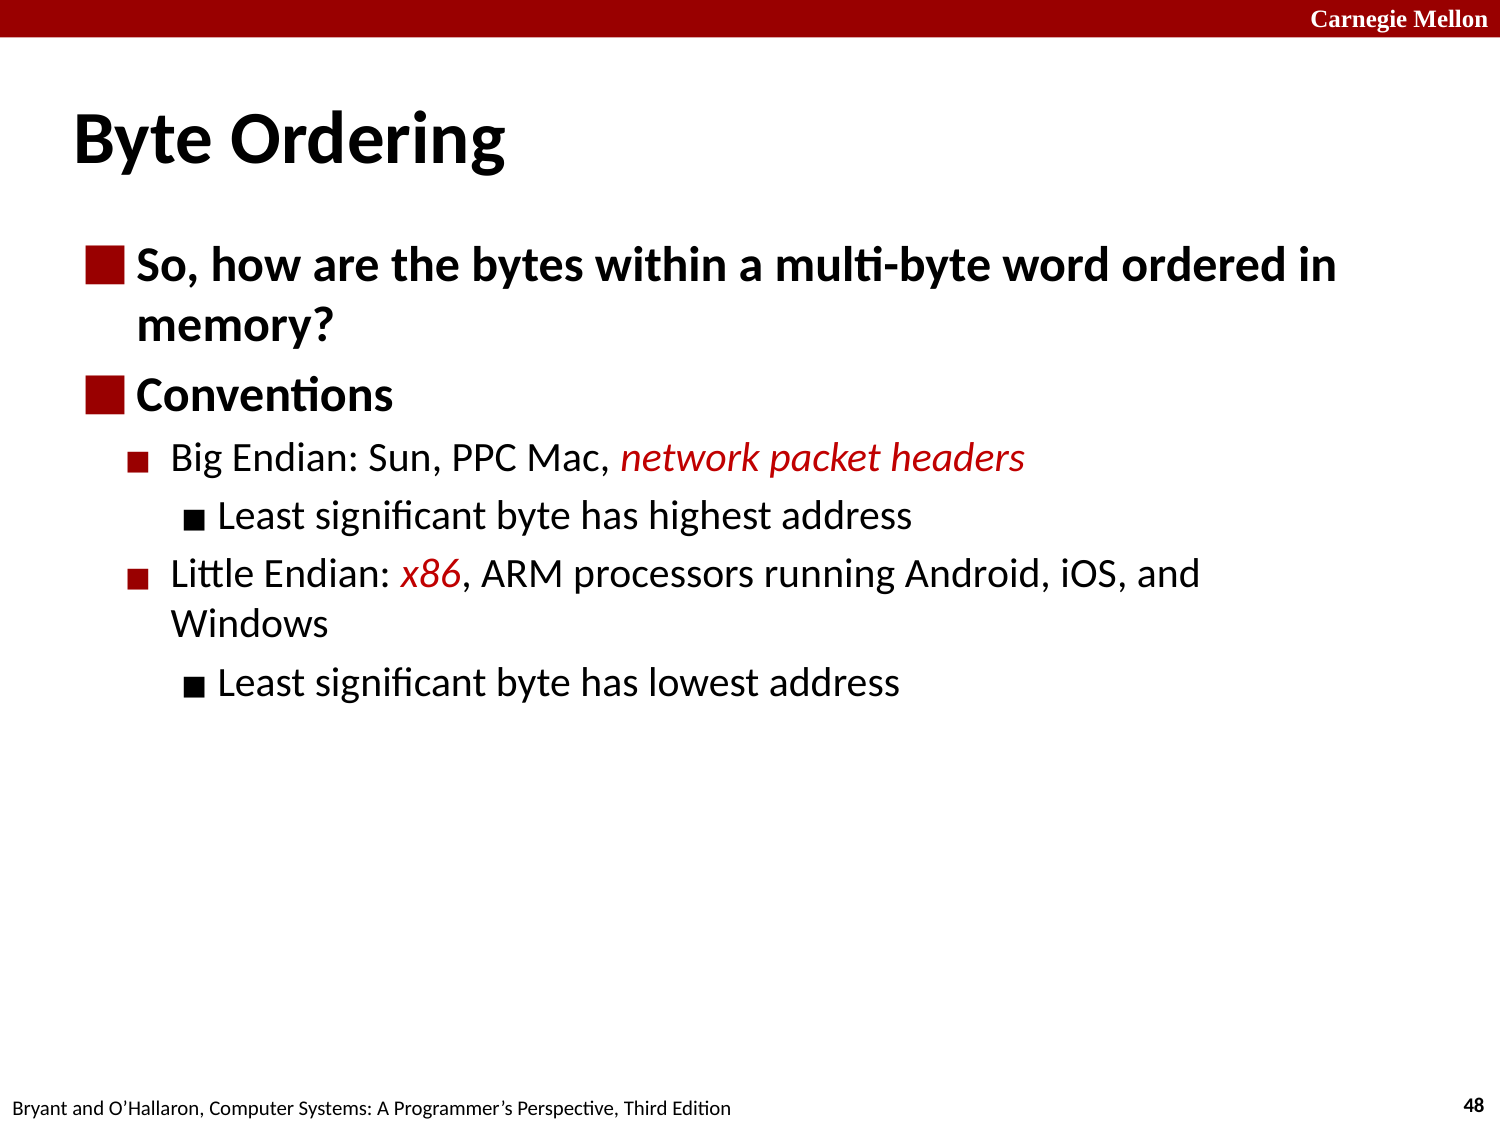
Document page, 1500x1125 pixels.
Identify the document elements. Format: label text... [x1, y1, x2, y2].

title Byte Ordering [58, 71, 1304, 197]
list So, how are the bytes within a multi-byte word ordered in memory? Conventions Big Endian: Sun, PPC Mac, network packet headers Least significant byte has highest address Little Endian: x86, ARM processors running Android, iOS, and Windows Least significant byte has lowest address [65, 223, 1361, 1040]
